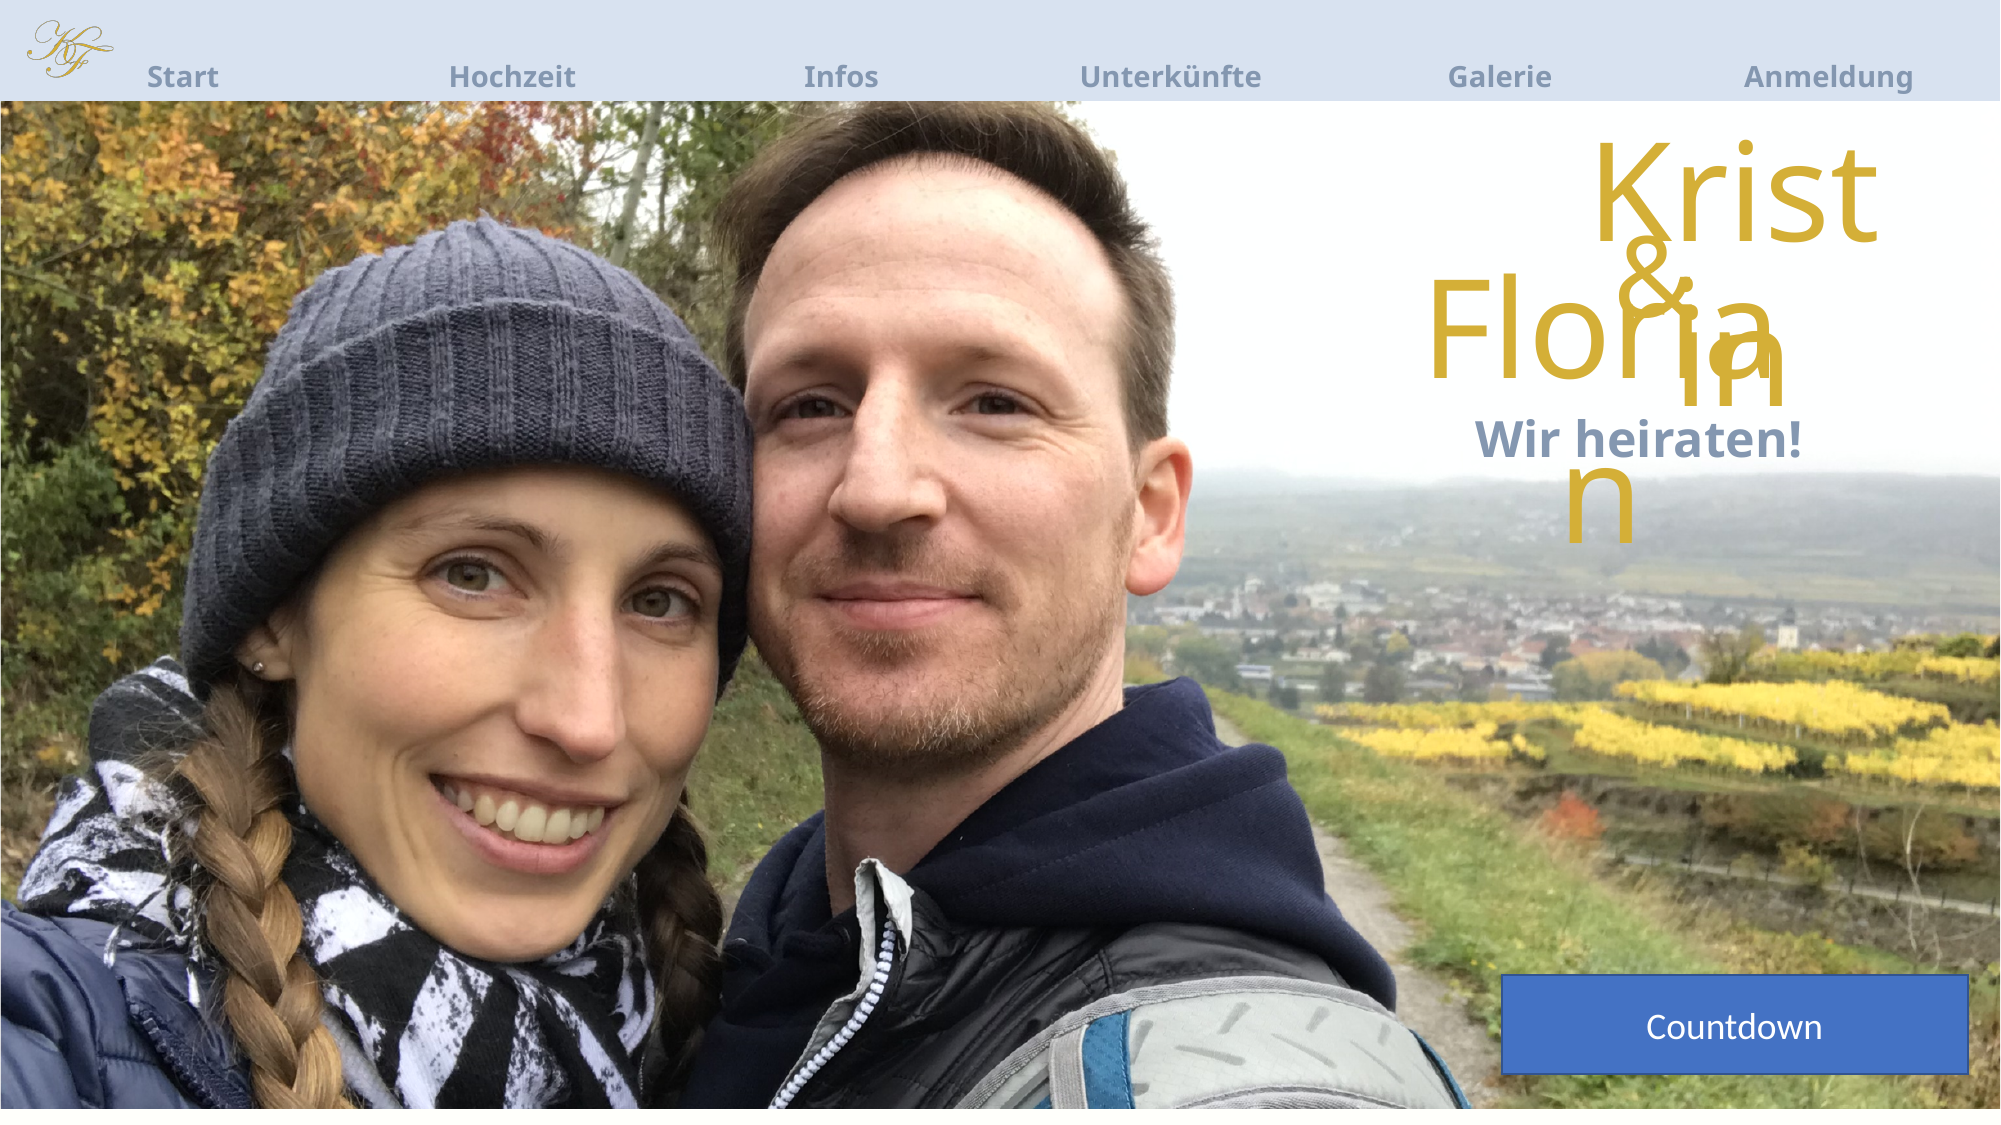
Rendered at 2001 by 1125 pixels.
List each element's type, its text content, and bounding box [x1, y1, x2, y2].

text_box Infos [728, 50, 955, 101]
picture [0, 101, 2000, 1109]
text_box Galerie [1386, 50, 1614, 96]
text_box Hochzeit [399, 50, 626, 101]
text_box [0, 0, 2000, 101]
text_box Start [70, 50, 297, 101]
text_box Anmeldung [1716, 50, 1943, 101]
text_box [1368, 96, 1909, 416]
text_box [27, 18, 113, 83]
text_box Unterkünfte [1057, 50, 1284, 101]
